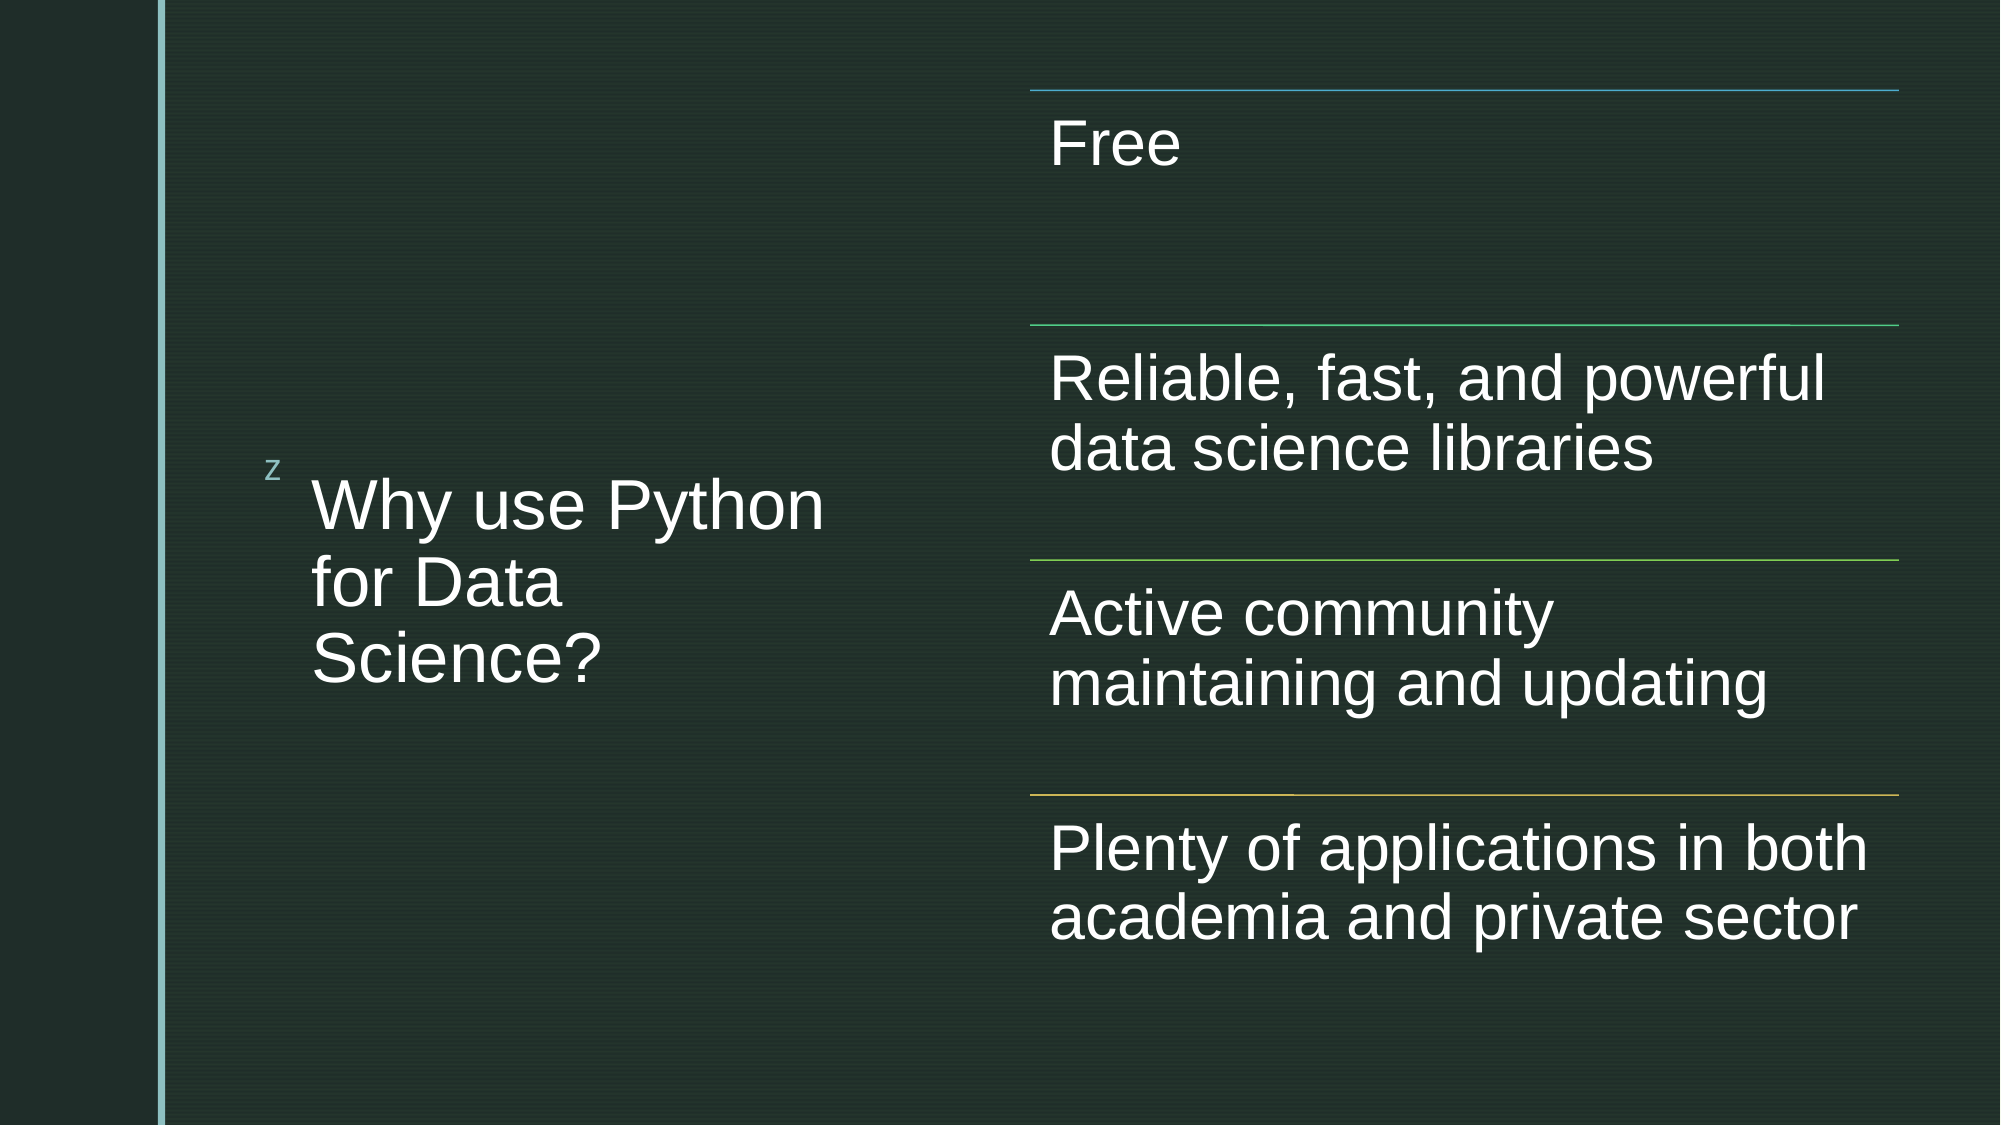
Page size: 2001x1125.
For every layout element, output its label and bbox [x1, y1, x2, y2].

picture [0, 0, 2001, 1125]
list [1029, 90, 1900, 1031]
